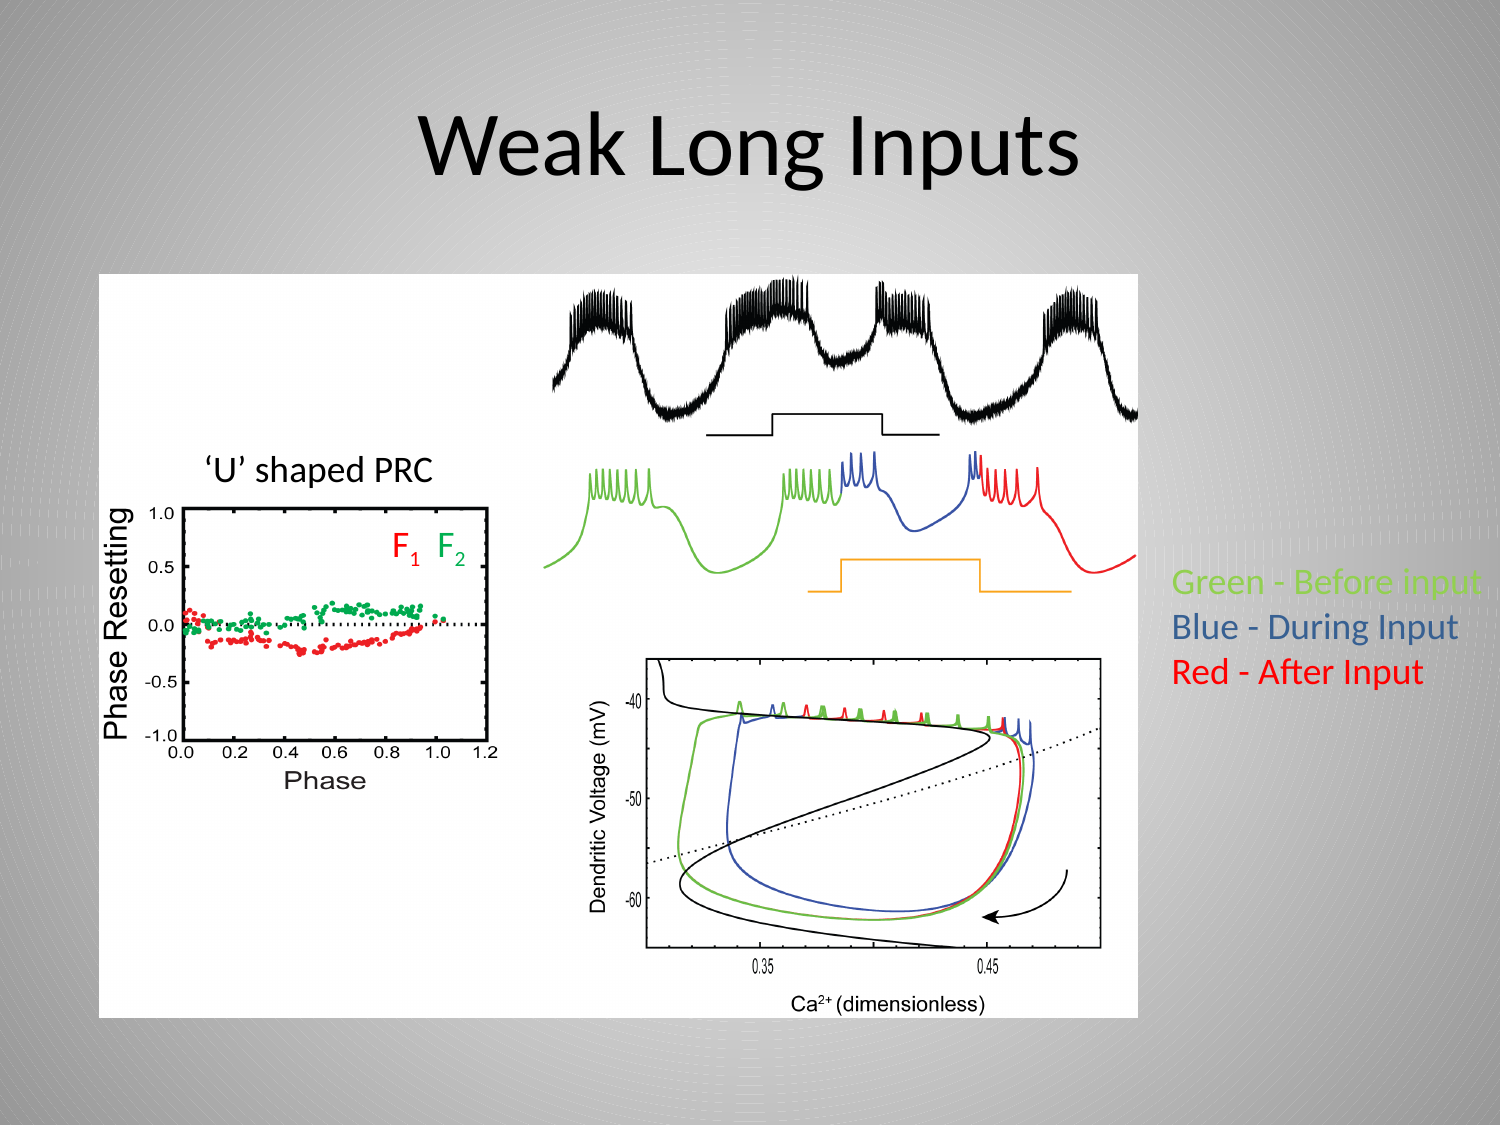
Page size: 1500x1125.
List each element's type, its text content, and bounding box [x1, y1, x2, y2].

title Weak Long Inputs [75, 45, 1425, 233]
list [99, 274, 1139, 1018]
text_box Green - Before input Blue - During Input Red - After Input [1156, 549, 1498, 700]
